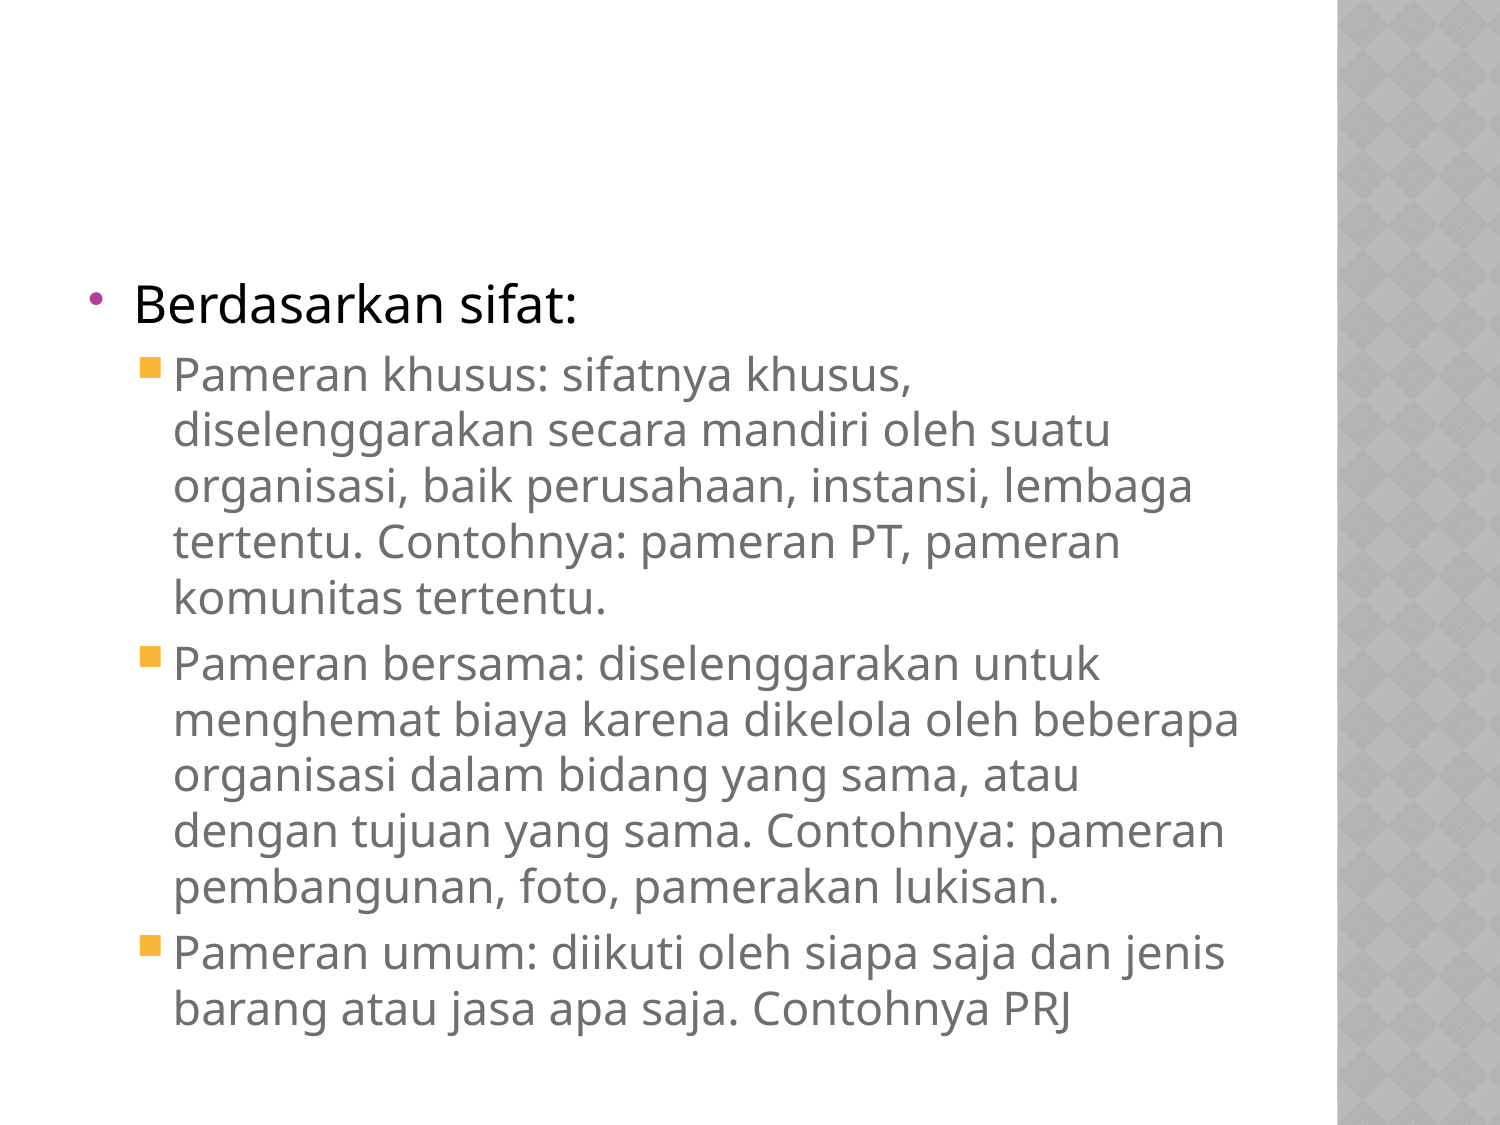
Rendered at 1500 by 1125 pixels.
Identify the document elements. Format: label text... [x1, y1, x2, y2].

list Berdasarkan sifat: Pameran khusus: sifatnya khusus, diselenggarakan secara mandiri oleh suatu organisasi, baik perusahaan, instansi, lembaga tertentu. Contohnya: pameran PT, pameran komunitas tertentu. Pameran bersama: diselenggarakan untuk menghemat biaya karena dikelola oleh beberapa organisasi dalam bidang yang sama, atau dengan tujuan yang sama. Contohnya: pameran pembangunan, foto, pamerakan lukisan. Pameran umum: diikuti oleh siapa saja dan jenis barang atau jasa apa saja. Contohnya PRJ [75, 264, 1263, 1059]
